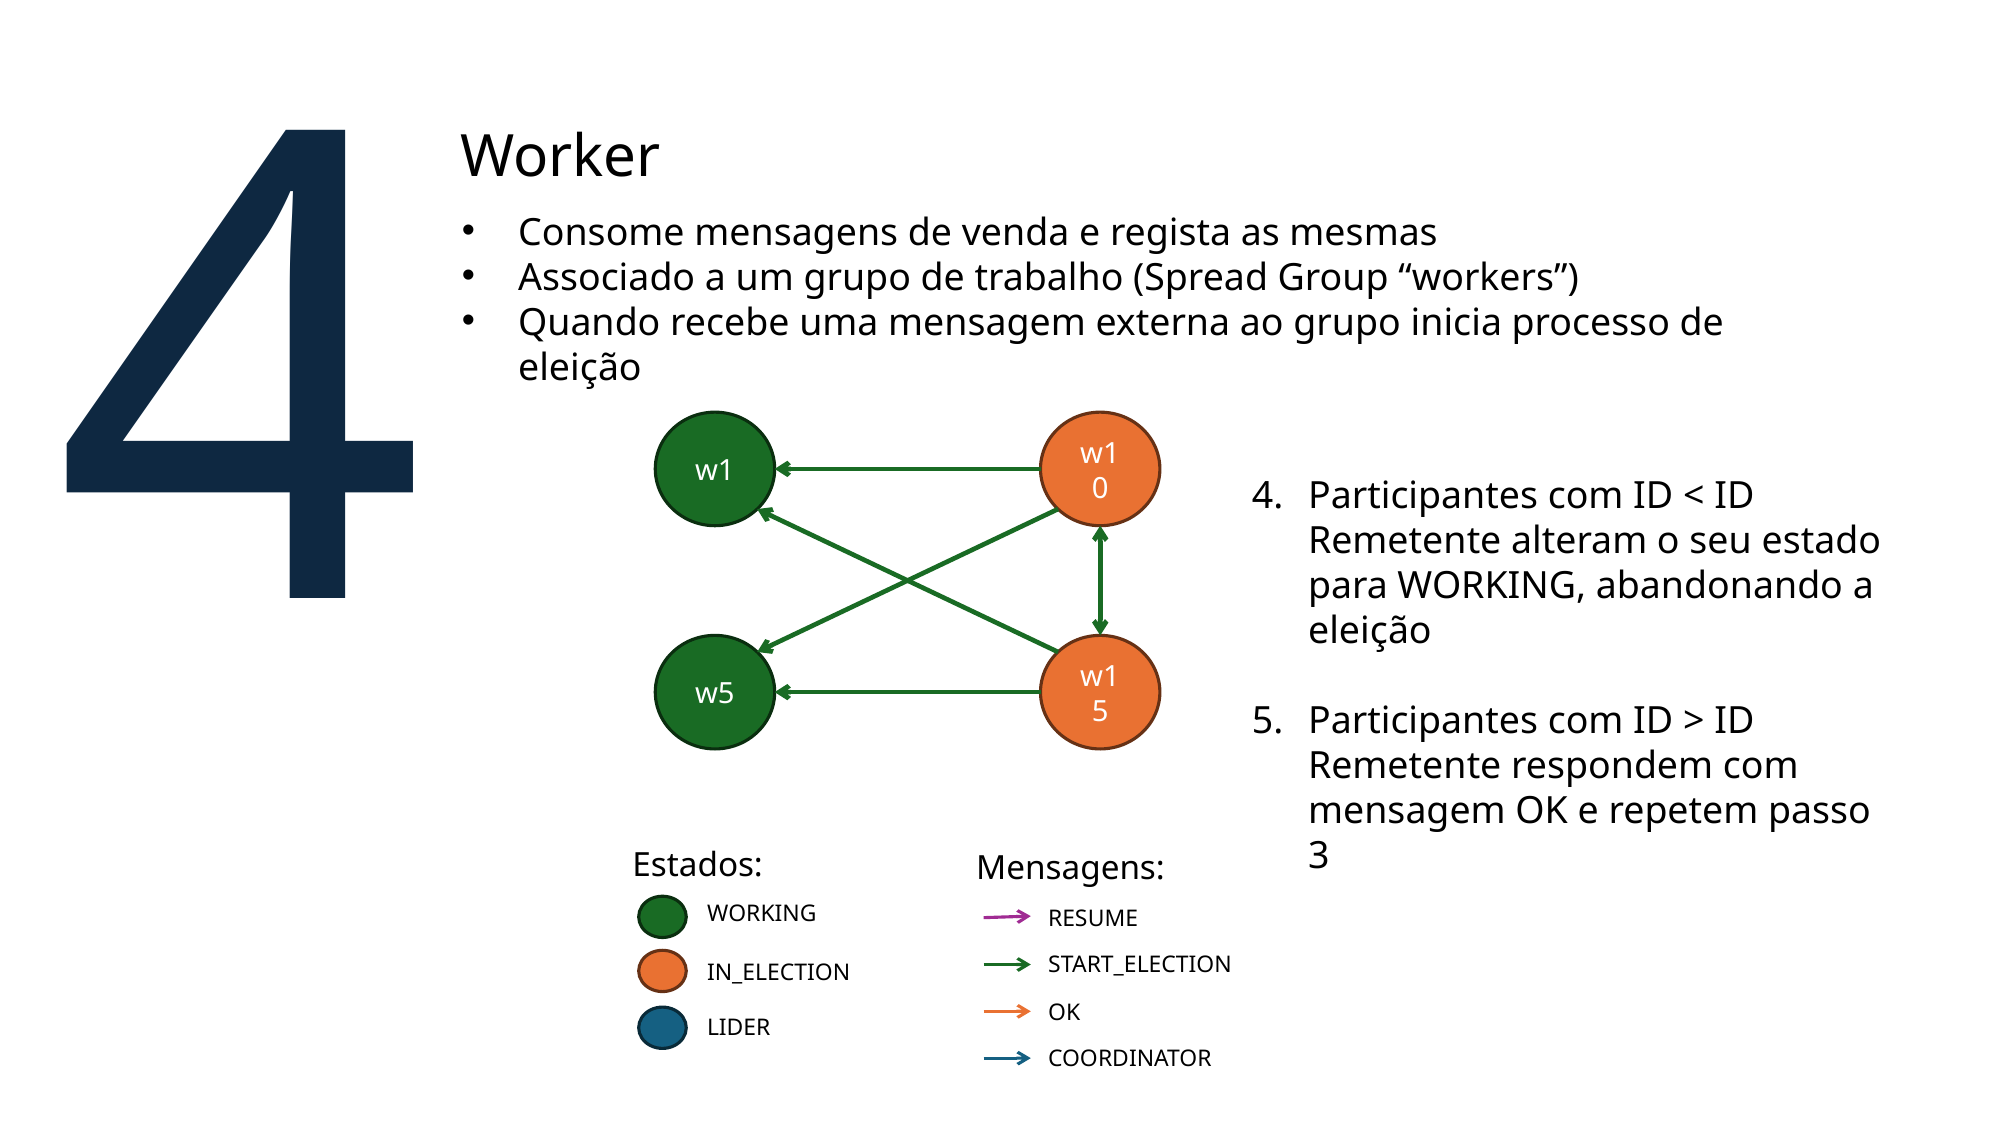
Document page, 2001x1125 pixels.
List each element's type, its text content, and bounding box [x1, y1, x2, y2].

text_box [617, 835, 903, 1049]
text_box w5 [653, 633, 777, 751]
text_box w10 [1038, 410, 1162, 528]
text_box Consome mensagens de venda e regista as mesmas Associado a um grupo de trabalho (Spread Group “workers”) Quando recebe uma mensagem externa ao grupo inicia processo de eleição [447, 200, 1873, 890]
text_box w1 [653, 410, 777, 528]
text_box Todos os workers recebem mensagem para realizar o resumo Passam a estar no estado IN_ELECTION Enviam mensagem START_ELECTION a todos os participantes Participantes com ID < ID Remetente alteram o seu estado para WORKING, abandonando a eleição Participantes com ID > ID Remetente respondem com mensagem OK e repetem passo 3 Se não existir resposta OK após 1 segundo de ter sido enviada mensagem START_ELECTION, o Worker assume ser líder, altera o seu estado para LIDER e envia mensagem COORDINATOR Restantes participantes aceitam eleição e alteram o seu estado para WORKING [1237, 0, 1910, 1125]
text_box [961, 838, 1314, 1080]
text_box w15 [1038, 633, 1162, 751]
text_box 1 2 3 4 [0, 0, 481, 577]
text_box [756, 508, 1059, 653]
text_box Worker [481, 110, 989, 196]
